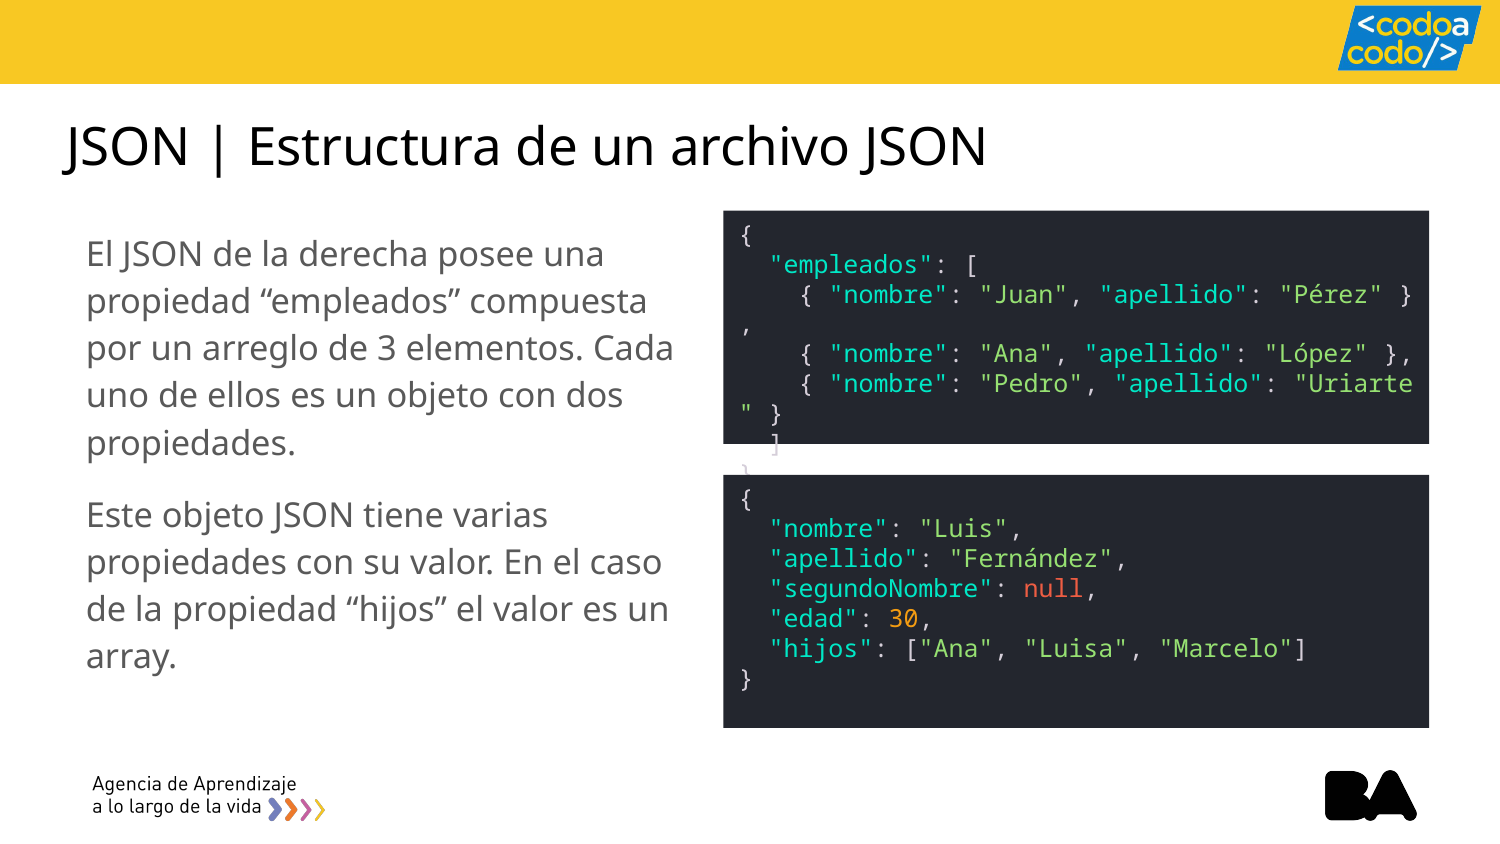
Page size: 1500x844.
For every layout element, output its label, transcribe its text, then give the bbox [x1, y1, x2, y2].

title JSON | Estructura de un archivo JSON [51, 98, 1446, 192]
list El JSON de la derecha posee una propiedad “empleados” compuesta por un arreglo de 3 elementos. Cada uno de ellos es un objeto con dos propiedades. Este objeto JSON tiene varias propiedades con su valor. En el caso de la propiedad “hijos” el valor es un array. [70, 210, 717, 755]
text_box { "nombre": "Luis", "apellido": "Fernández", "segundoNombre": null, "edad": 30, "hijos": ["Ana", "Luisa", "Marcelo"] } [723, 474, 1430, 728]
picture [70, 756, 344, 835]
picture [1337, 5, 1482, 71]
picture [1325, 770, 1417, 821]
text_box { "empleados": [ { "nombre": "Juan", "apellido": "Pérez" }, { "nombre": "Ana", "apellido": "López" }, { "nombre": "Pedro", "apellido": "Uriarte" } ] } [723, 210, 1430, 444]
